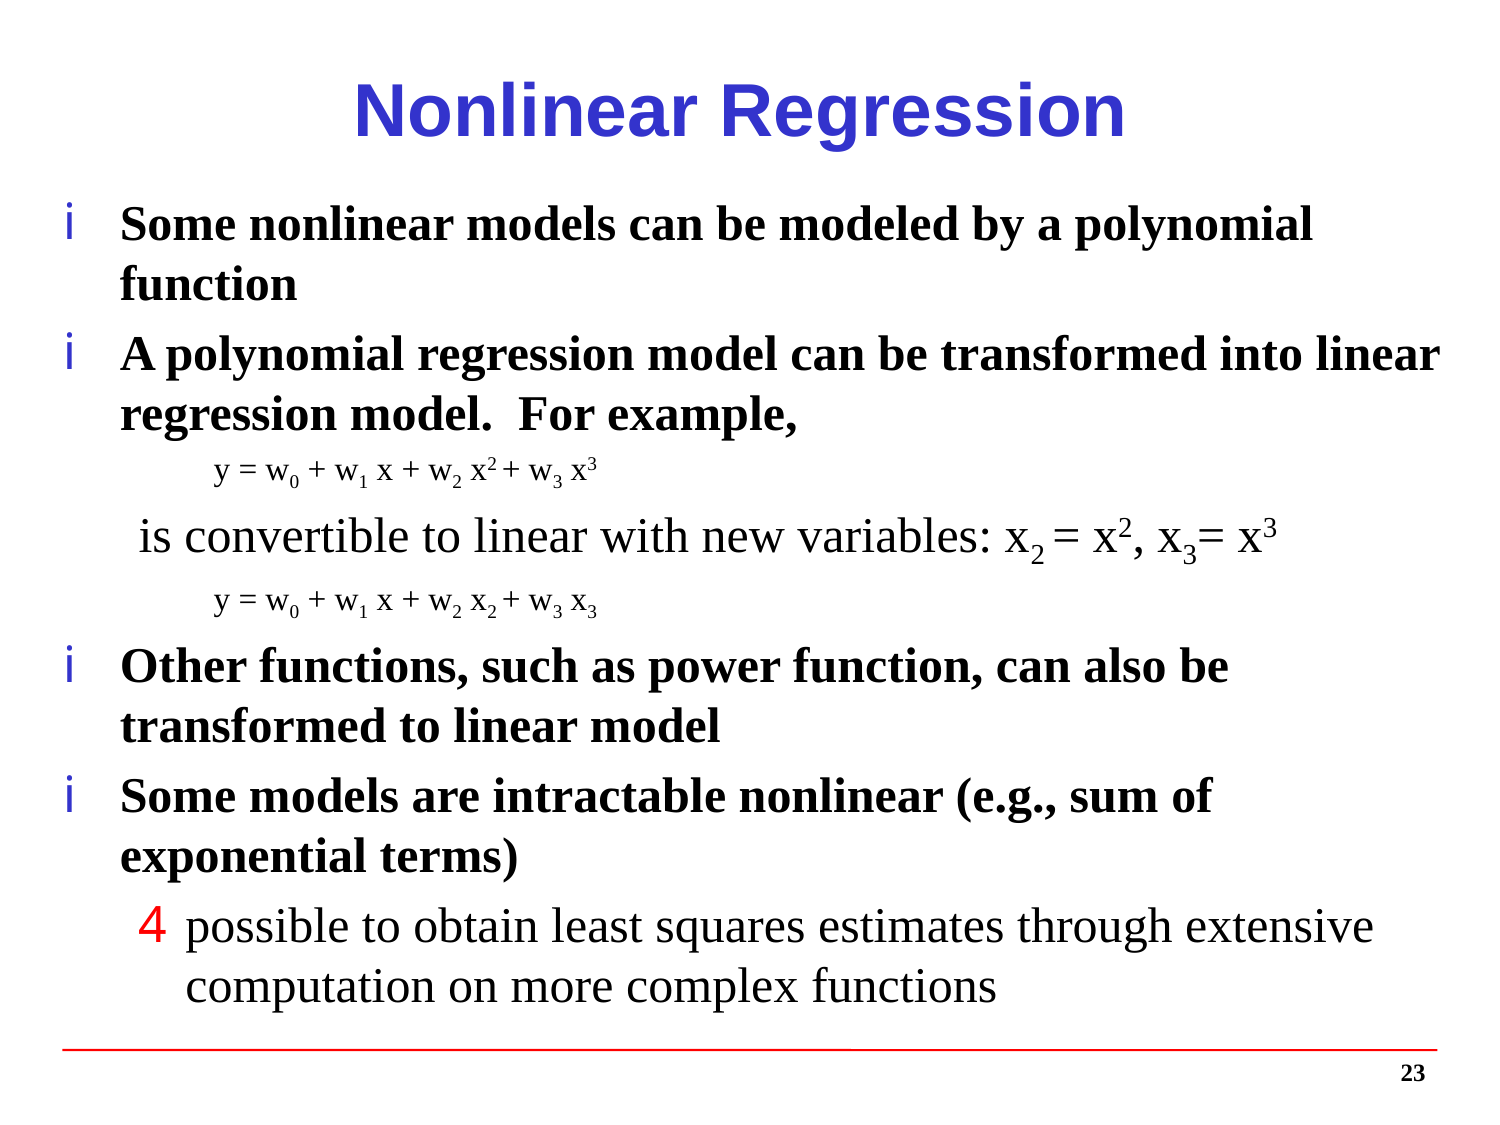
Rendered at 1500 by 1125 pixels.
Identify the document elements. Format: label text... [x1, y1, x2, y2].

list Some nonlinear models can be modeled by a polynomial function A polynomial regression model can be transformed into linear regression model. For example, y = w0 + w1 x + w2 x2 + w3 x3 is convertible to linear with new variables: x2 = x2, x3= x3 y = w0 + w1 x + w2 x2 + w3 x3 Other functions, such as power function, can also be transformed to linear model Some models are intractable nonlinear (e.g., sum of exponential terms) possible to obtain least squares estimates through extensive computation on more complex functions [48, 182, 1474, 1040]
slide_number 23 [1127, 1048, 1441, 1112]
title Nonlinear Regression [37, 37, 1463, 176]
